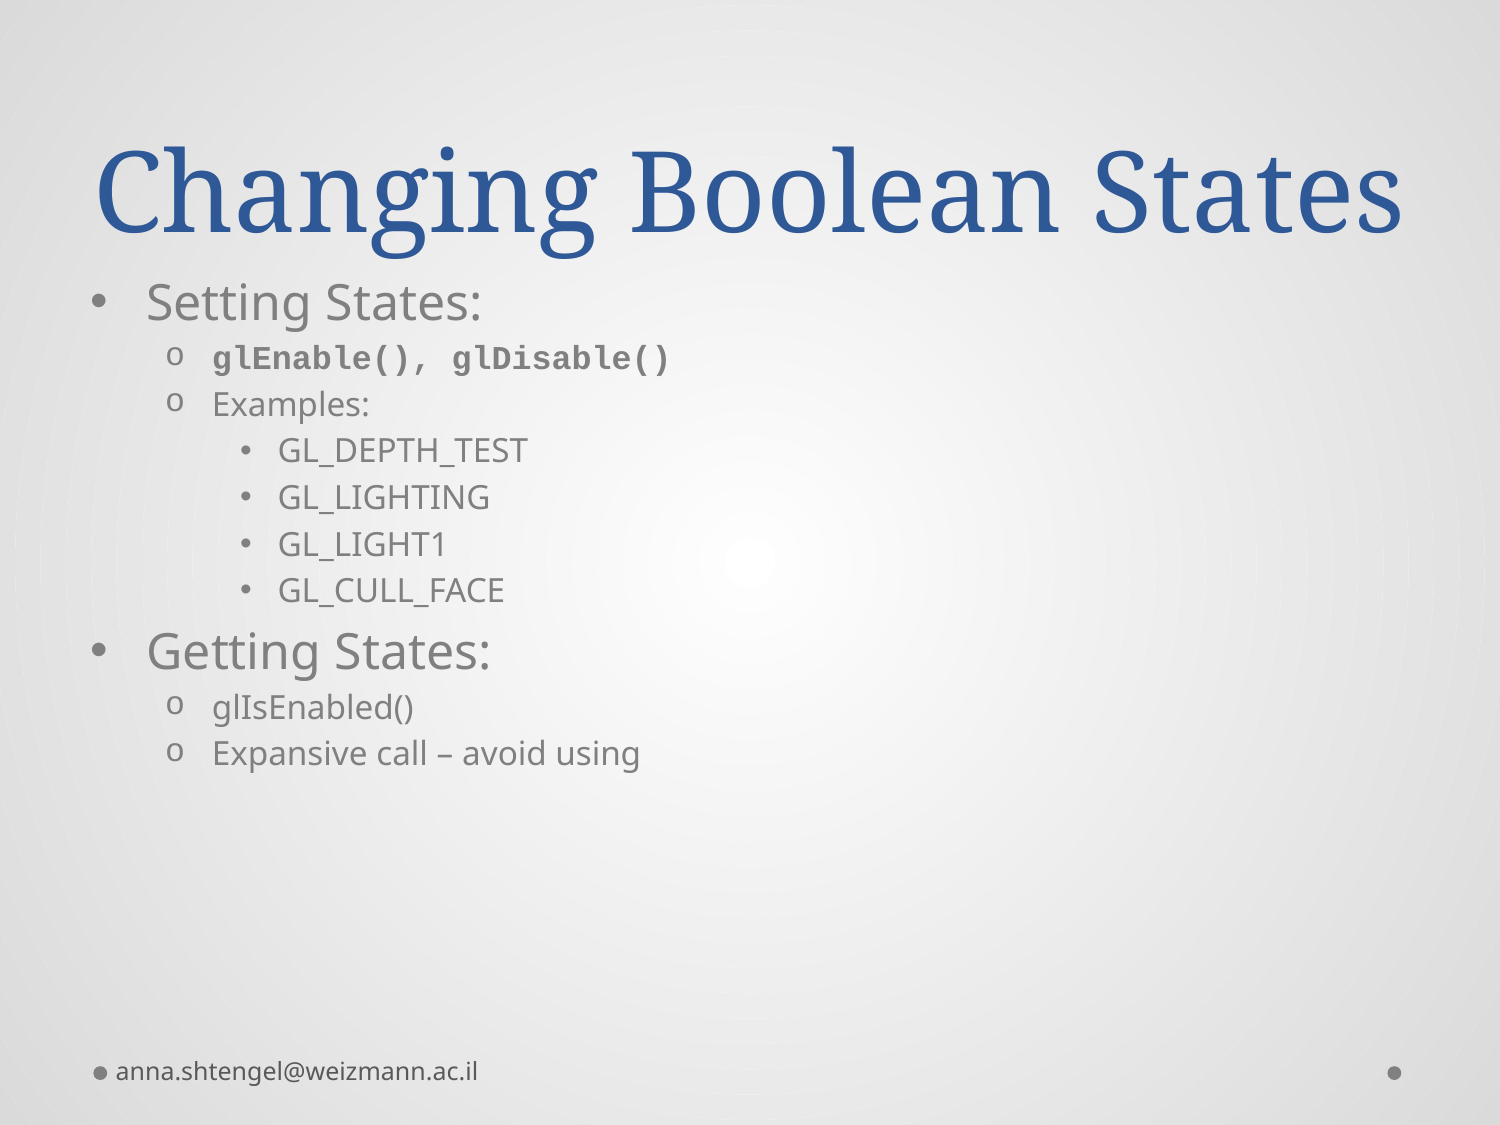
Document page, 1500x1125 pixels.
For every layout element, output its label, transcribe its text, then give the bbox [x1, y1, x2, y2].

list Setting States: glEnable(), glDisable() Examples: GL_DEPTH_TEST GL_LIGHTING GL_LIGHT1 GL_CULL_FACE Getting States: glIsEnabled() Expansive call – avoid using [75, 262, 1425, 1005]
title Changing Boolean States [75, 0, 1425, 262]
footer anna.shtengel@weizmann.ac.il [108, 1042, 576, 1103]
